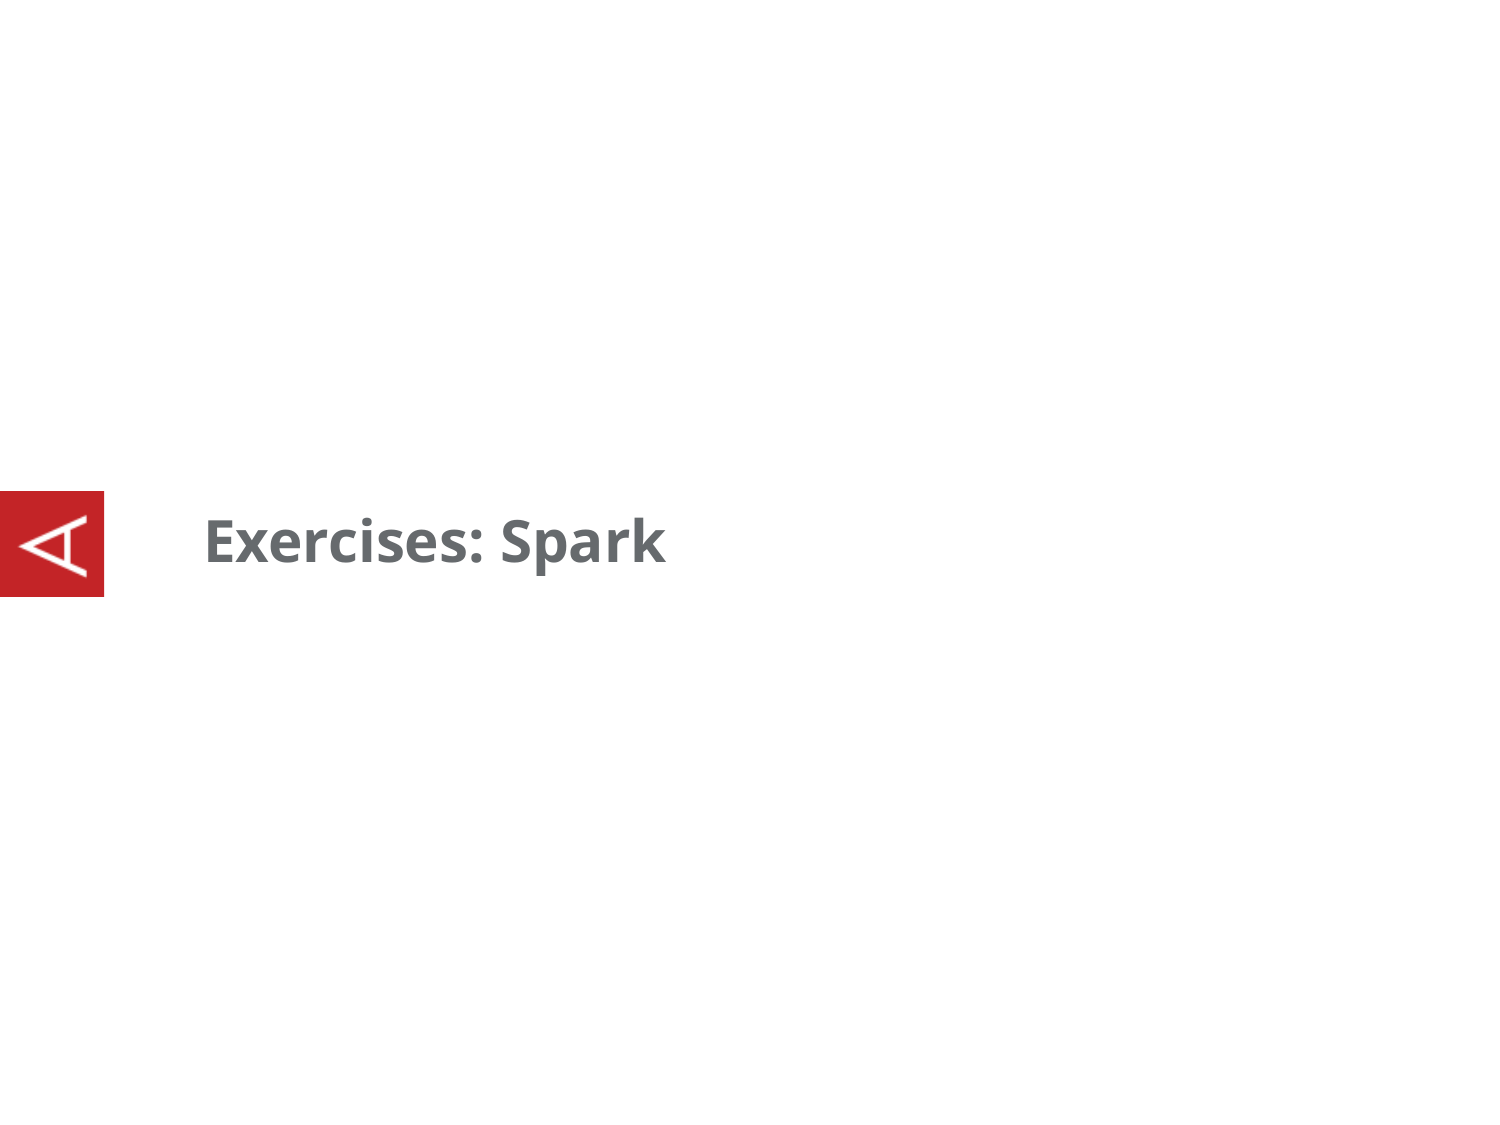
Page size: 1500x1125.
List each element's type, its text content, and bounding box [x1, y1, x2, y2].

title Exercises: Spark [188, 506, 1451, 582]
